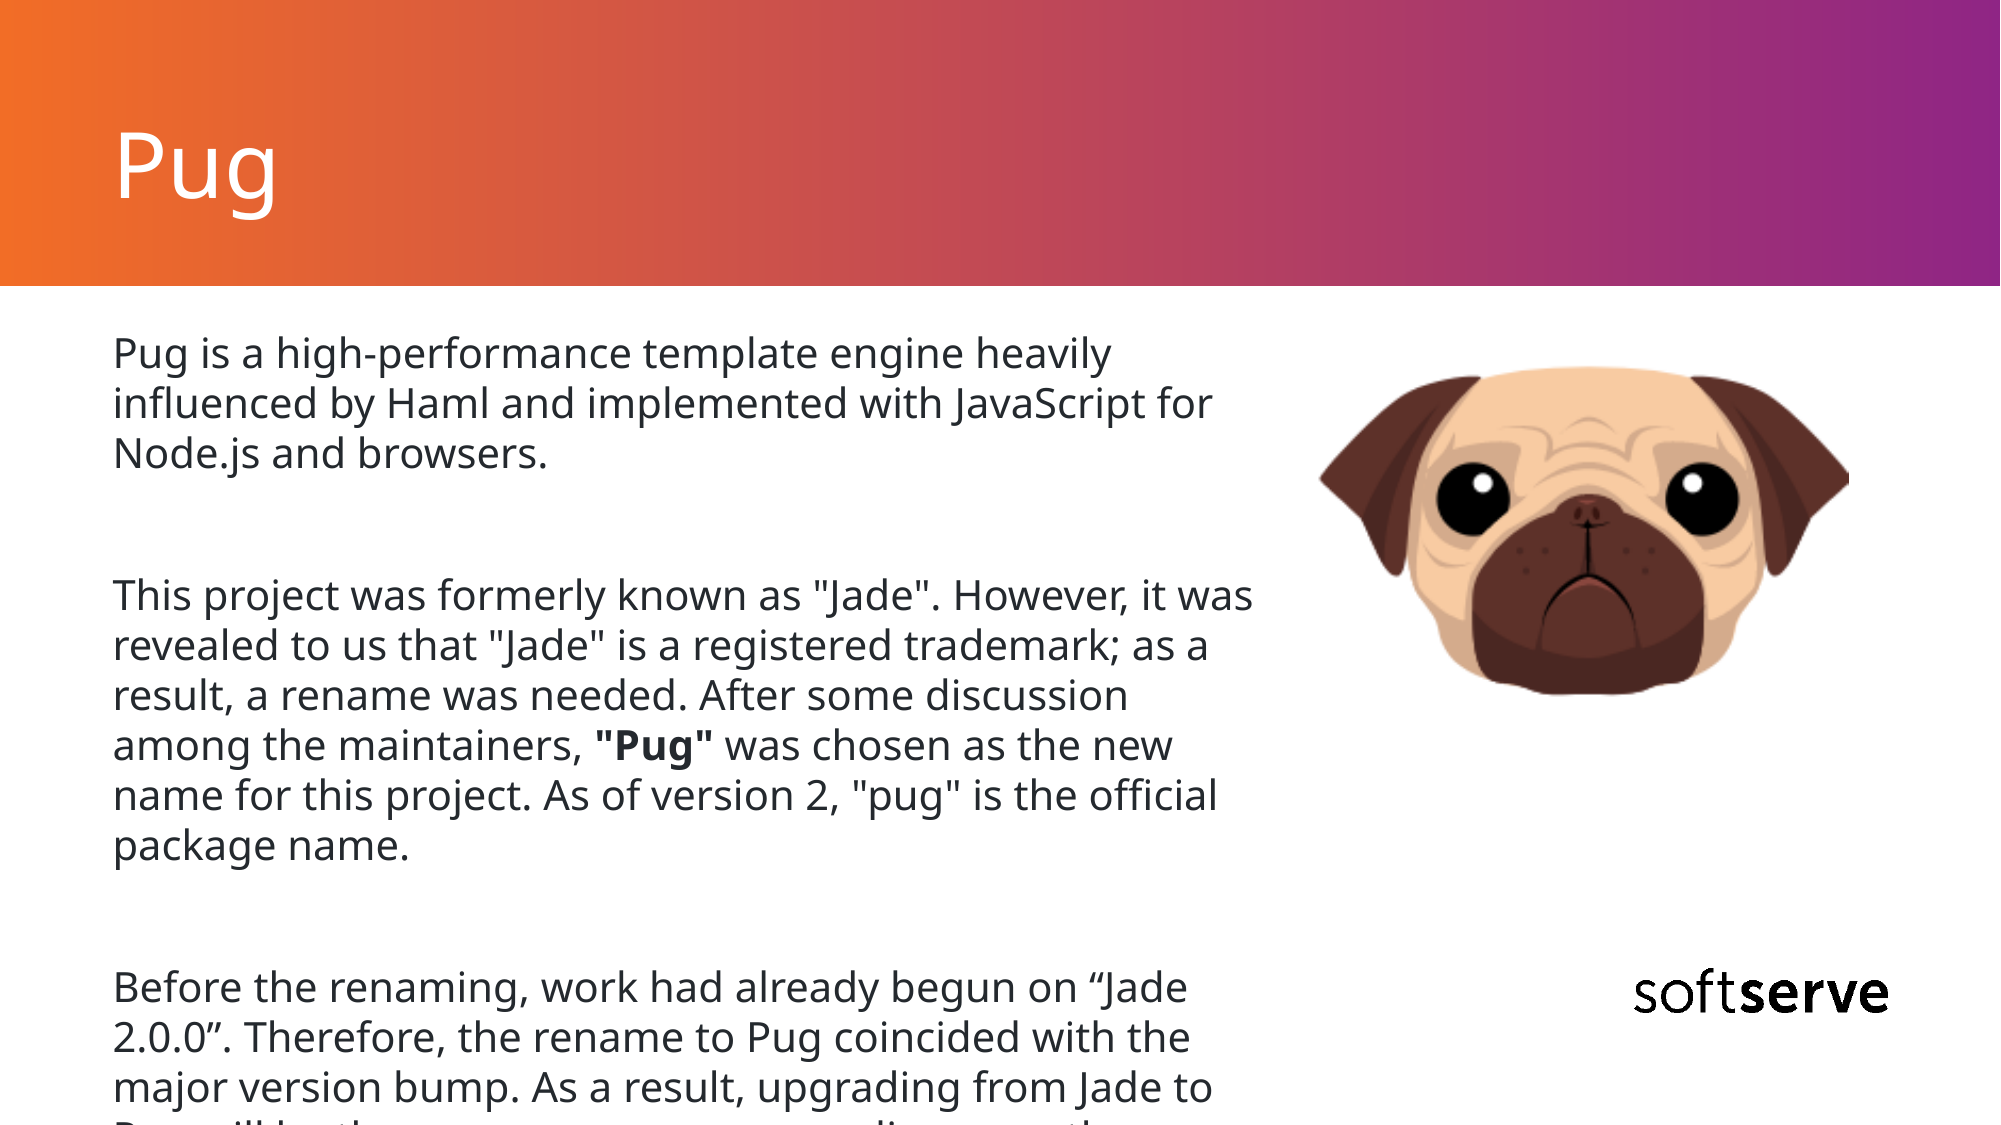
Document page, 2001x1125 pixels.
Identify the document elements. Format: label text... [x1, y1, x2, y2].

picture [1313, 337, 1849, 714]
picture [1634, 968, 1888, 1013]
list Pug is a high-performance template engine heavily influenced by Haml and implemented with JavaScript for Node.js and browsers. This project was formerly known as "Jade". However, it was revealed to us that "Jade" is a registered trademark; as a result, a rename was needed. After some discussion among the maintainers, "Pug" was chosen as the new name for this project. As of version 2, "pug" is the official package name. Before the renaming, work had already begun on “Jade 2.0.0”. Therefore, the rename to Pug coincided with the major version bump. As a result, upgrading from Jade to Pug will be the same process as upgrading any other package with a major version bump. [112, 319, 1274, 1108]
title Pug [112, 112, 1888, 225]
